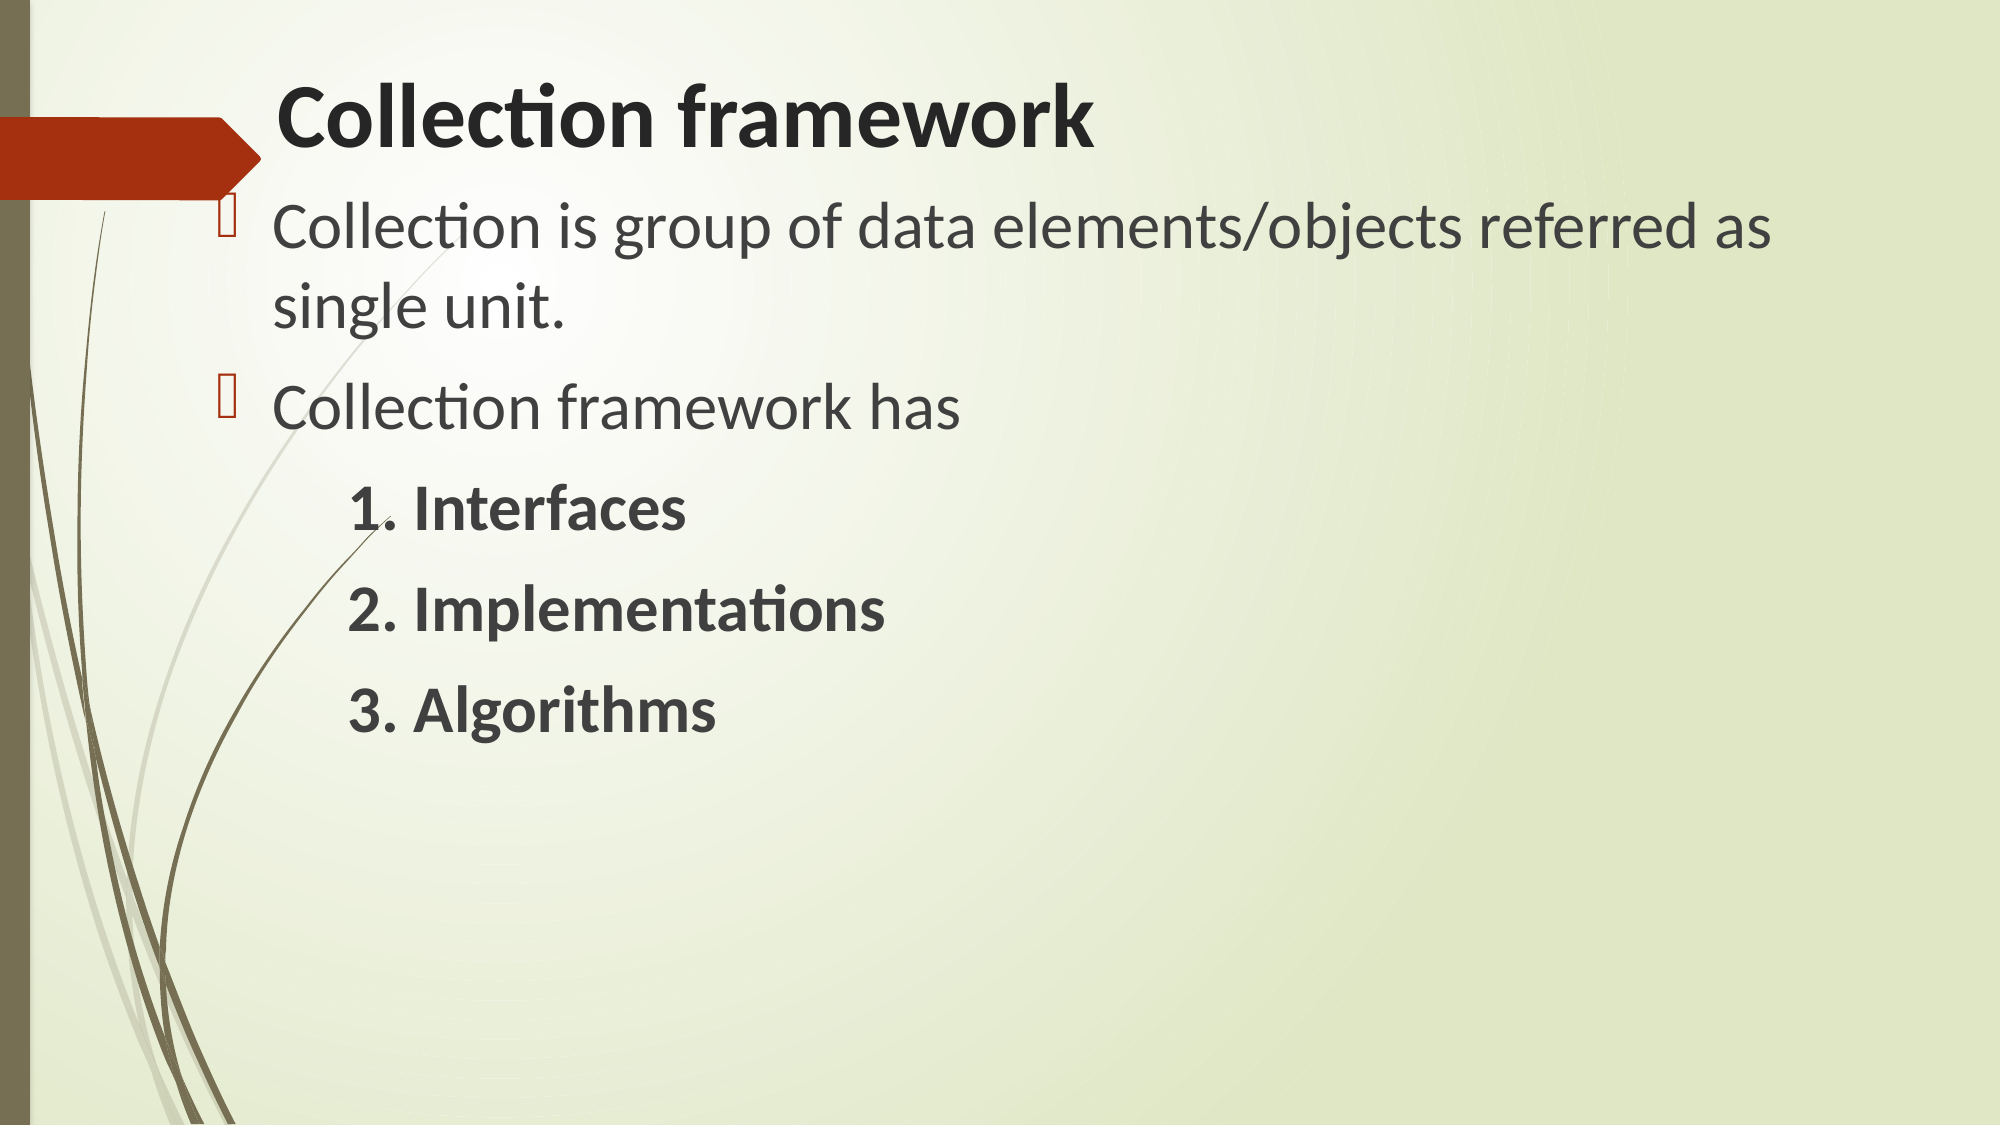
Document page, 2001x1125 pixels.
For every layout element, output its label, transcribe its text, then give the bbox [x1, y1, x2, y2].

list Collection is group of data elements/objects referred as single unit. Collection framework has 1. Interfaces 2. Implementations 3. Algorithms [201, 174, 1878, 1113]
title Collection framework [262, 47, 1755, 174]
